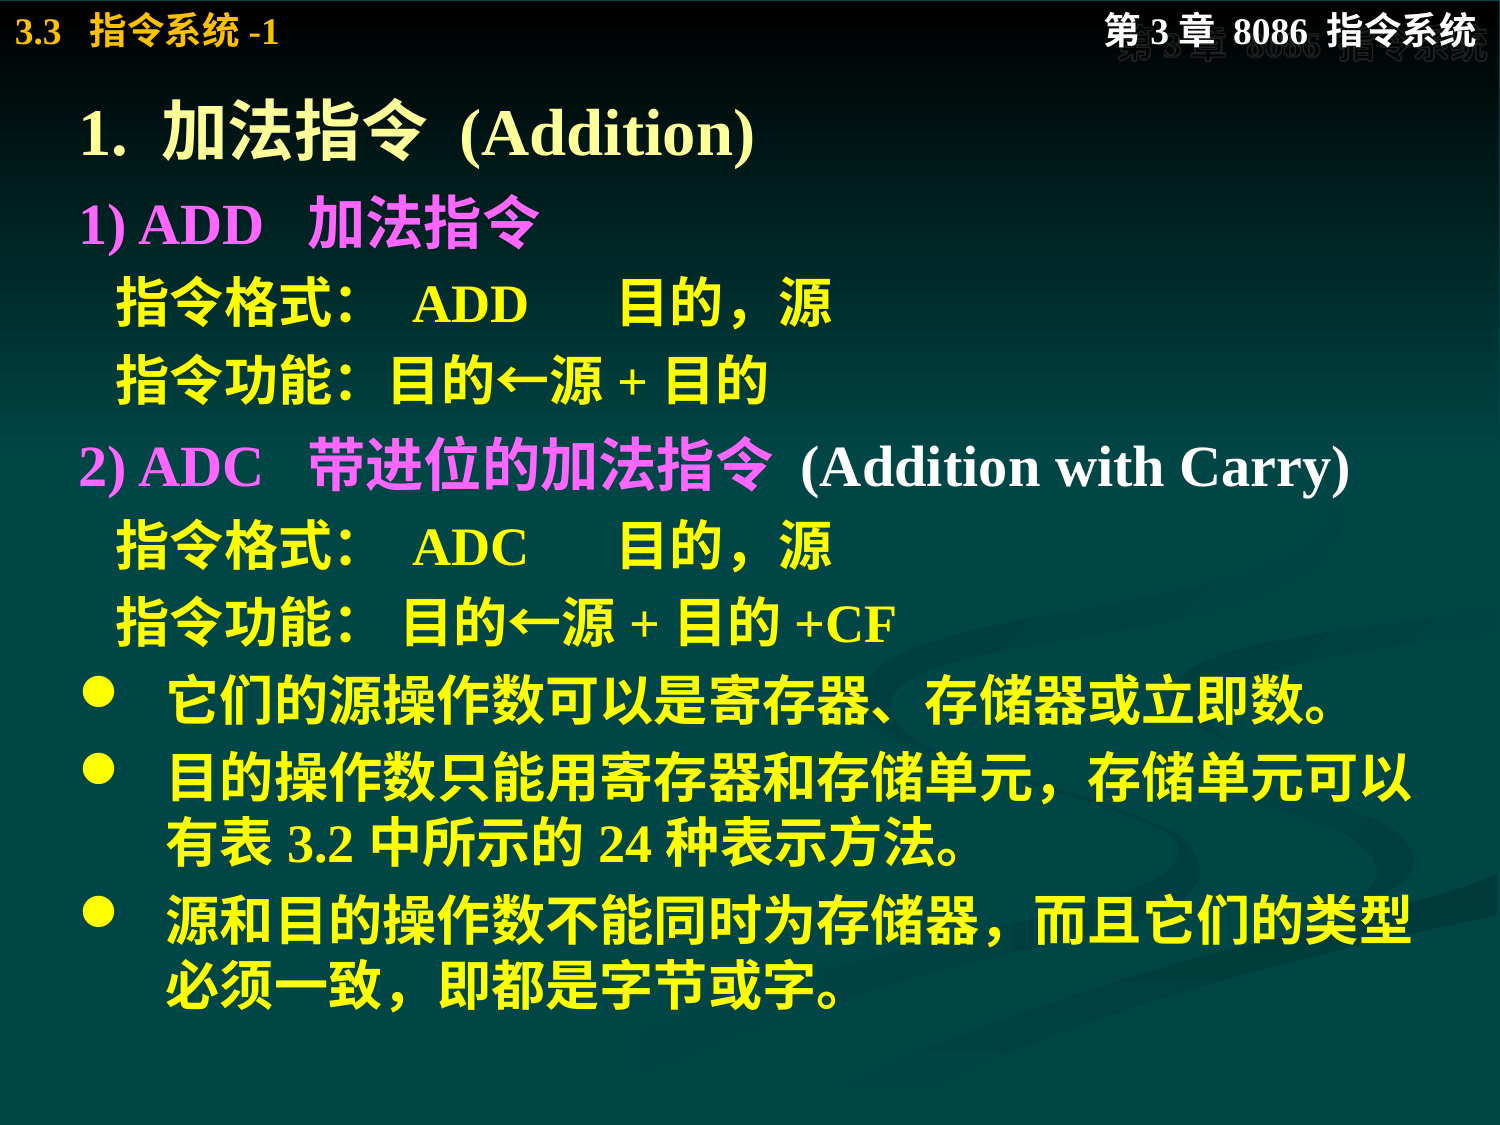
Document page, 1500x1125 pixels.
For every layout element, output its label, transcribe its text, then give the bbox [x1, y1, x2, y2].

list 1. 加法指令 (Addition) 1) ADD 加法指令 指令格式： ADD 目的，源 指令功能：目的←源+目的 2) ADC 带进位的加法指令 (Addition with Carry) 指令格式： ADC 目的，源 指令功能： 目的←源+目的+CF 它们的源操作数可以是寄存器、存储器或立即数。 目的操作数只能用寄存器和存储单元，存储单元可以有表3.2中所示的24种表示方法。 源和目的操作数不能同时为存储器，而且它们的类型必须一致，即都是字节或字。 [63, 80, 1451, 1065]
